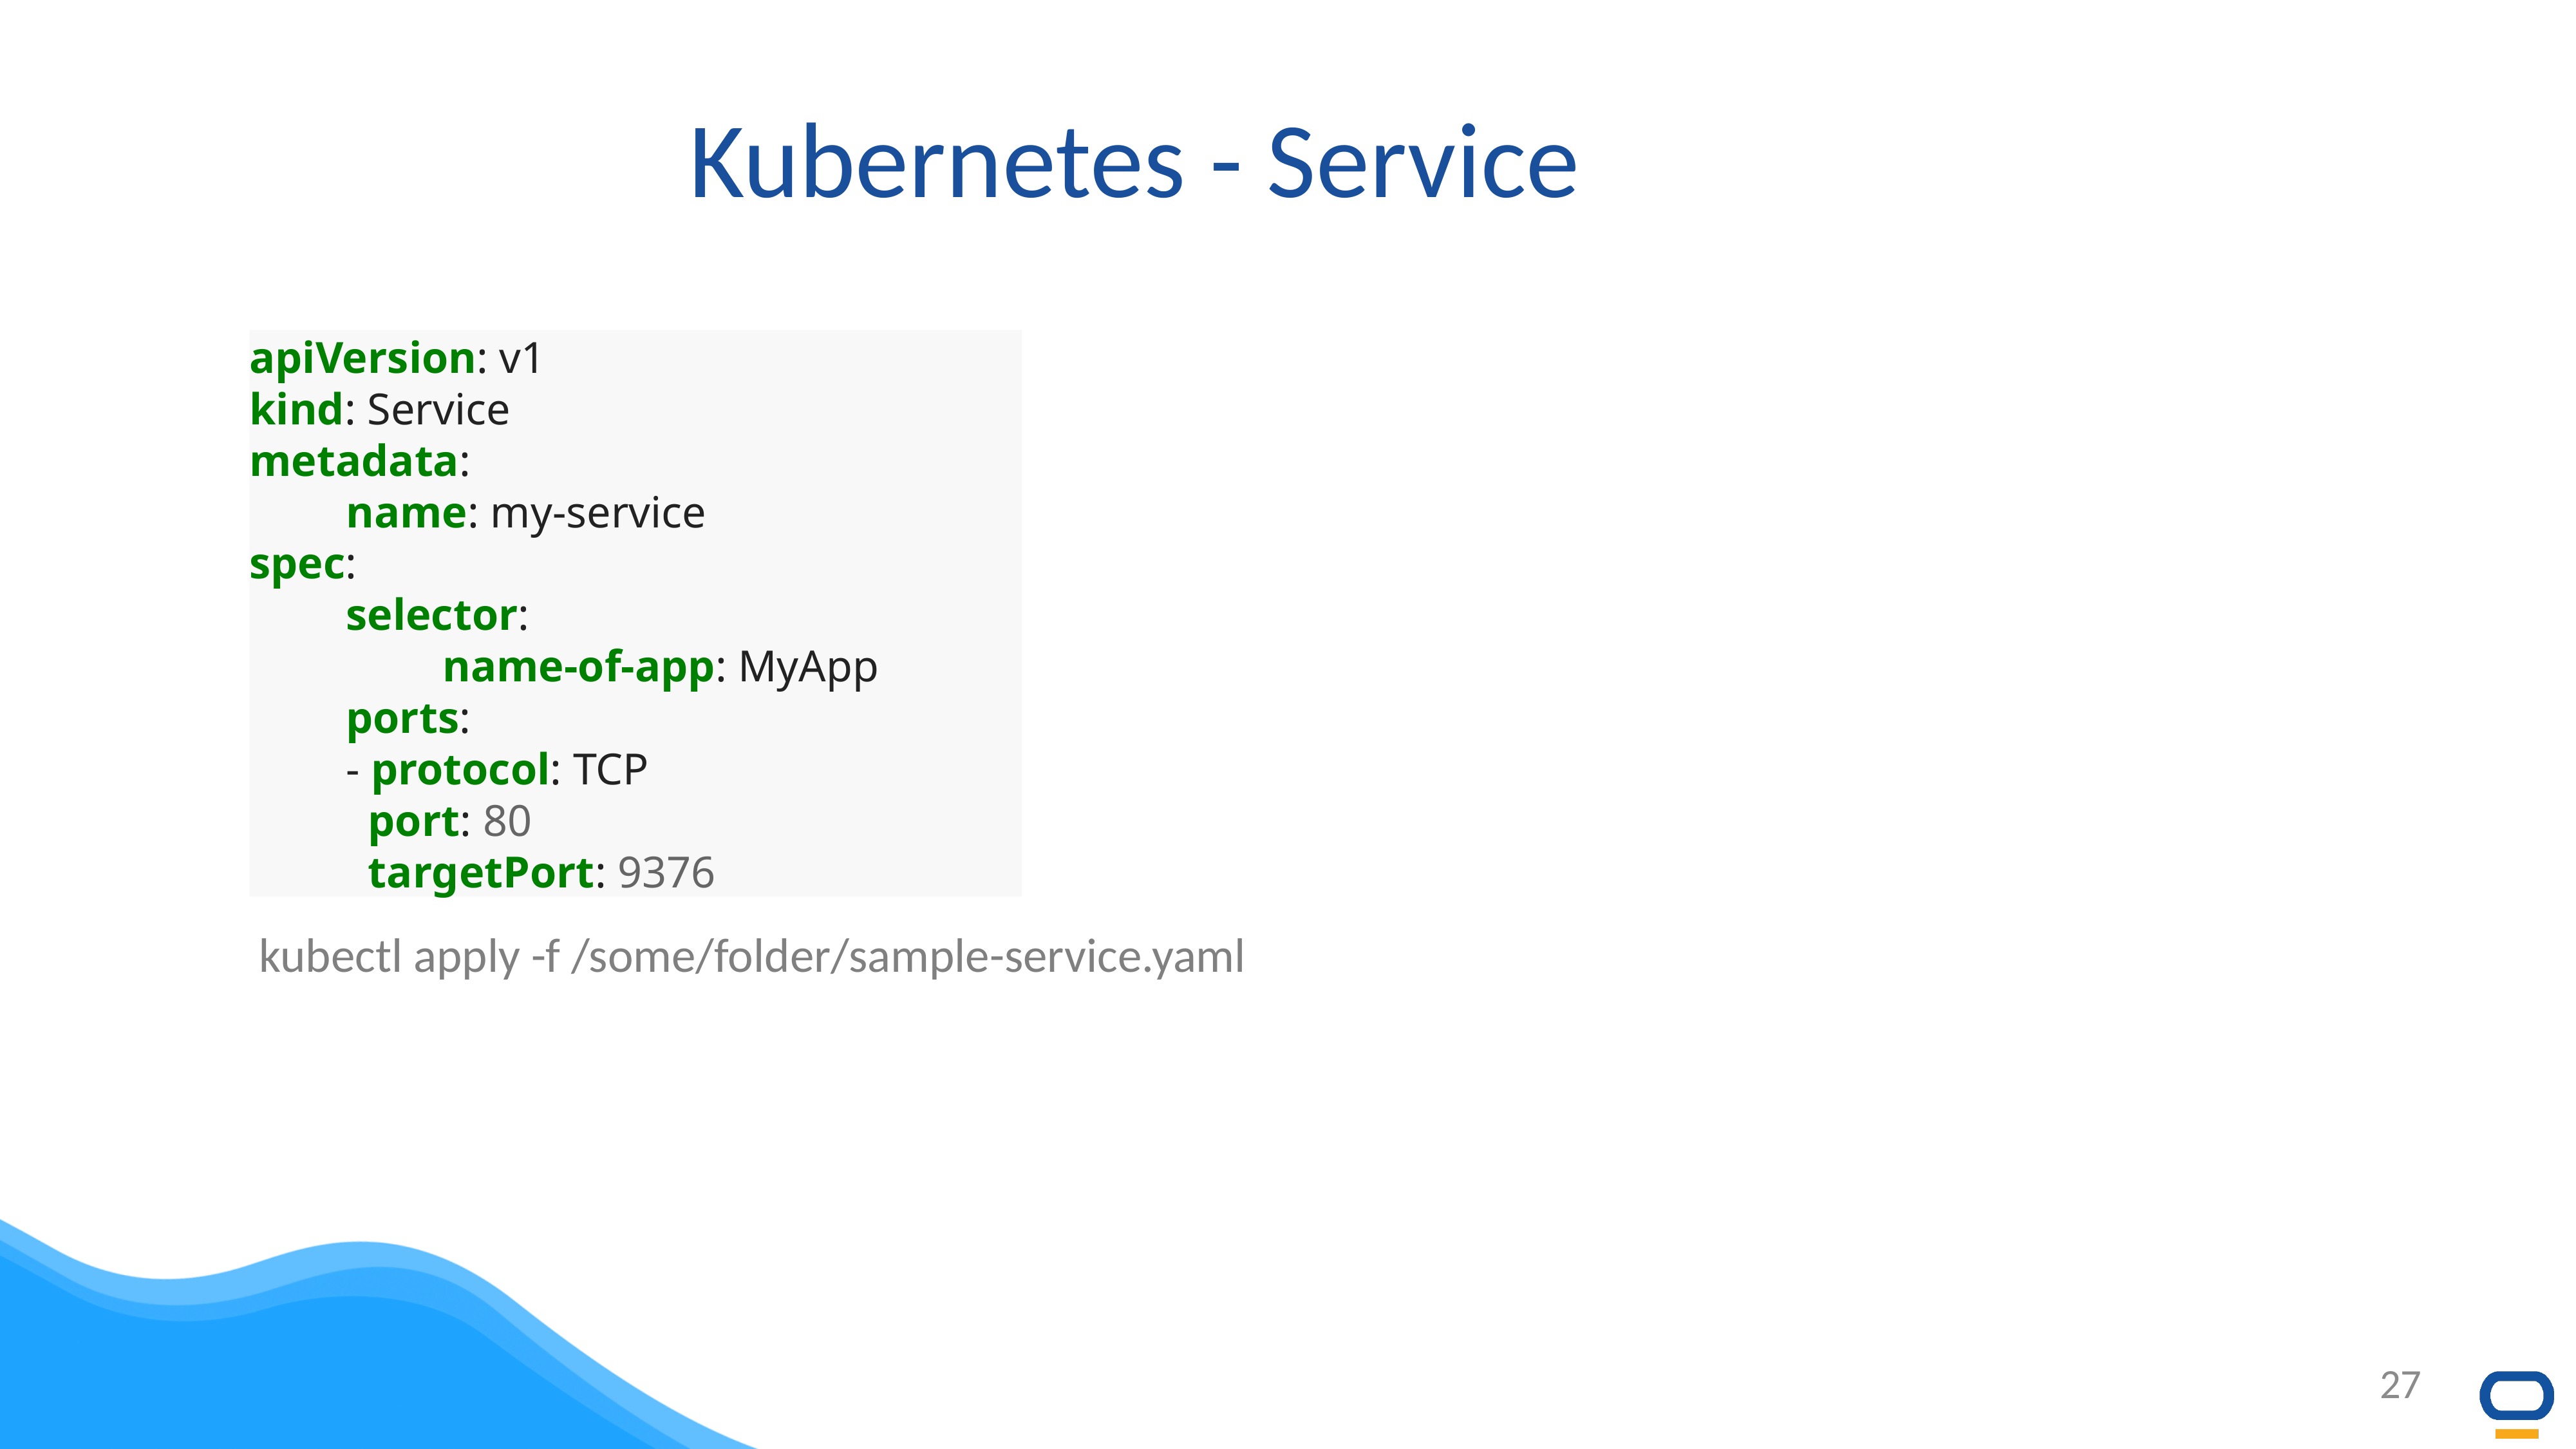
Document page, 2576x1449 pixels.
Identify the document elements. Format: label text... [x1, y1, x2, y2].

picture [2475, 1365, 2558, 1443]
text_box Kubernetes - Service [146, 85, 2123, 224]
picture [0, 1190, 805, 1449]
text_box kubectl apply -f /some/folder/sample-service.yaml [249, 919, 1537, 987]
text_box apiVersion: v1 kind: Service metadata: name: my-service spec: selector: name-of-app: MyApp ports: - protocol: TCP port: 80 targetPort: 9376 [249, 330, 1022, 897]
slide_number 27 [1846, 1343, 2447, 1421]
